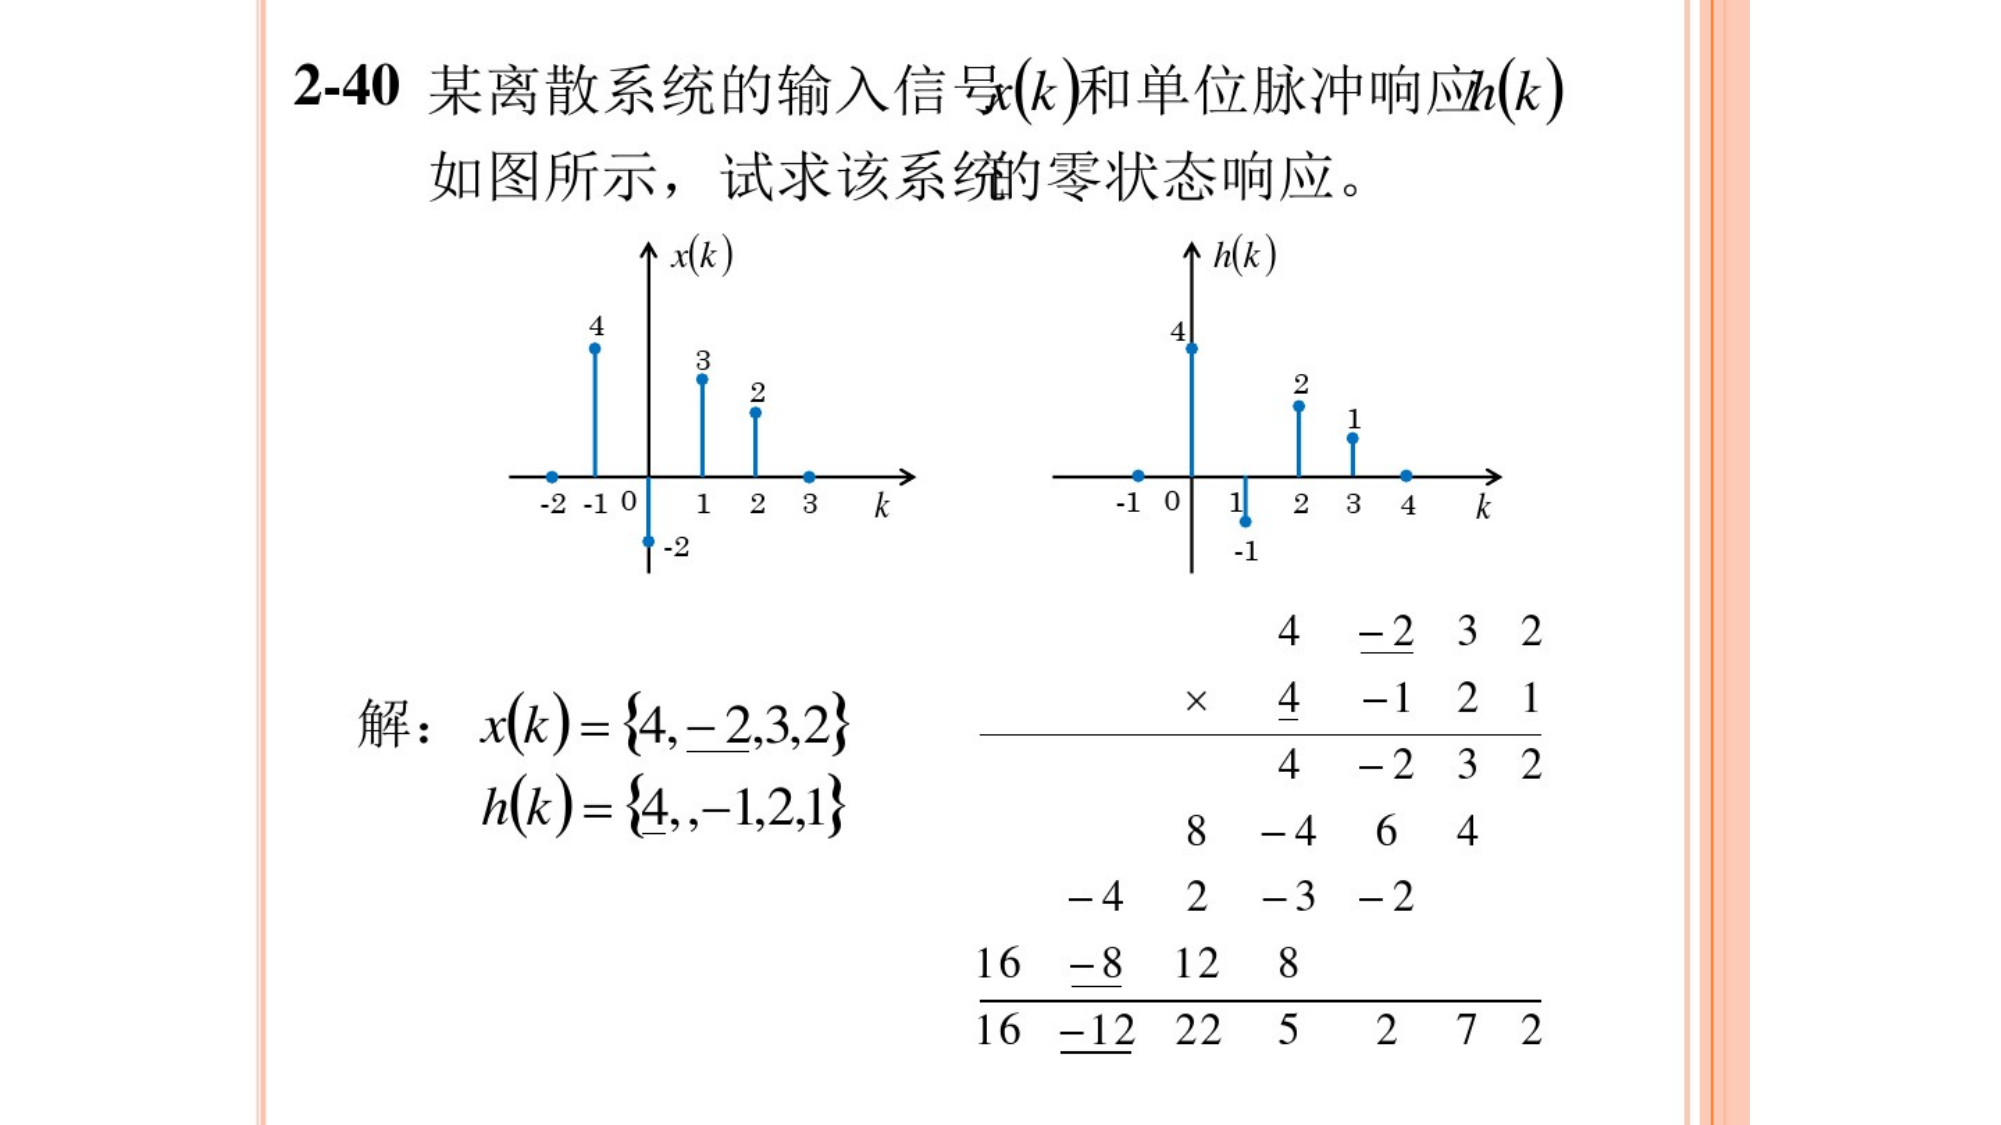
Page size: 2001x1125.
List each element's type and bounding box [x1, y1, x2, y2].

picture [249, 0, 1750, 1125]
